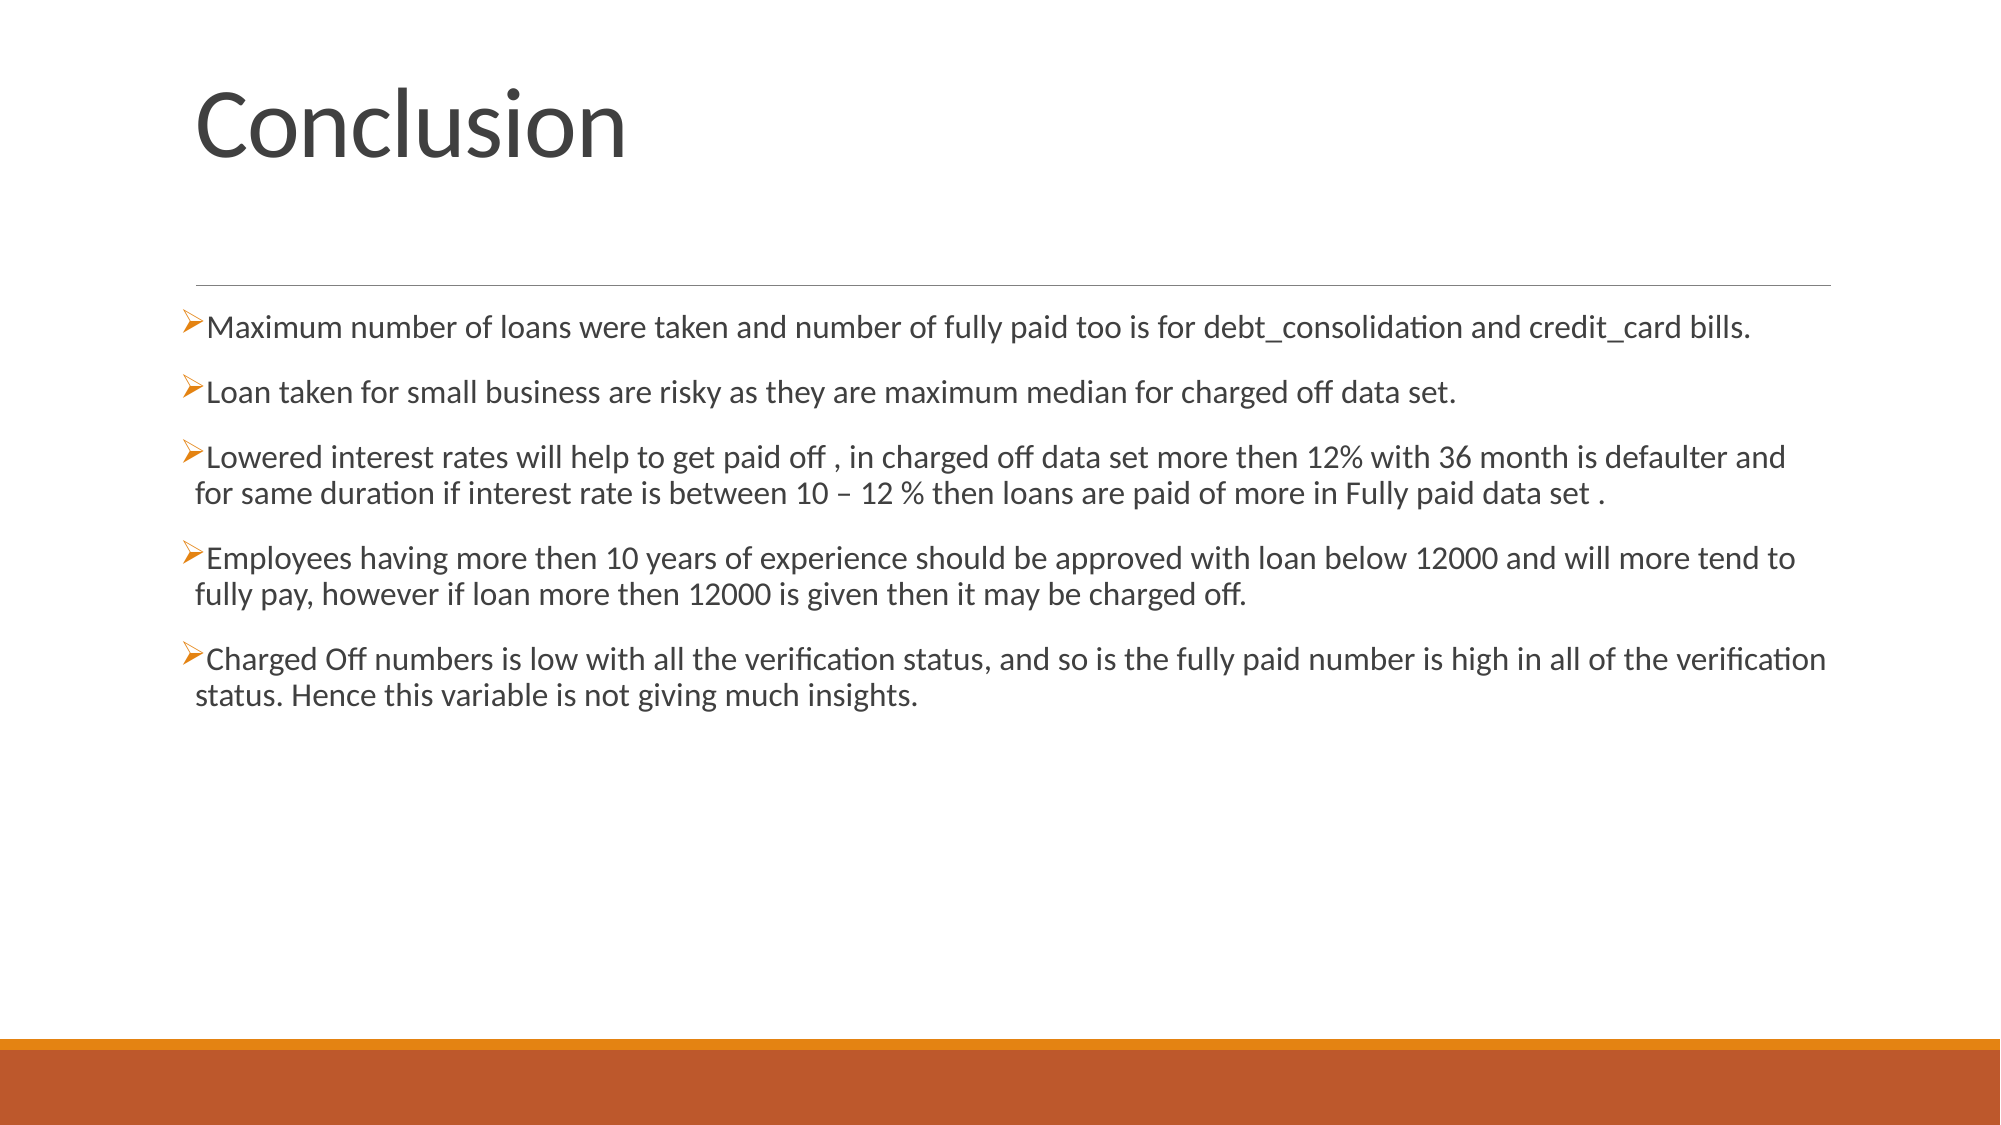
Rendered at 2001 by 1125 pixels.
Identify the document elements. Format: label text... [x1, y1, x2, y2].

title Conclusion [180, 47, 1830, 186]
list Maximum number of loans were taken and number of fully paid too is for debt_consolidation and credit_card bills. Loan taken for small business are risky as they are maximum median for charged off data set. Lowered interest rates will help to get paid off , in charged off data set more then 12% with 36 month is defaulter and for same duration if interest rate is between 10 – 12 % then loans are paid of more in Fully paid data set . Employees having more then 10 years of experience should be approved with loan below 12000 and will more tend to fully pay, however if loan more then 12000 is given then it may be charged off. Charged Off numbers is low with all the verification status, and so is the fully paid number is high in all of the verification status. Hence this variable is not giving much insights. [180, 302, 1830, 963]
